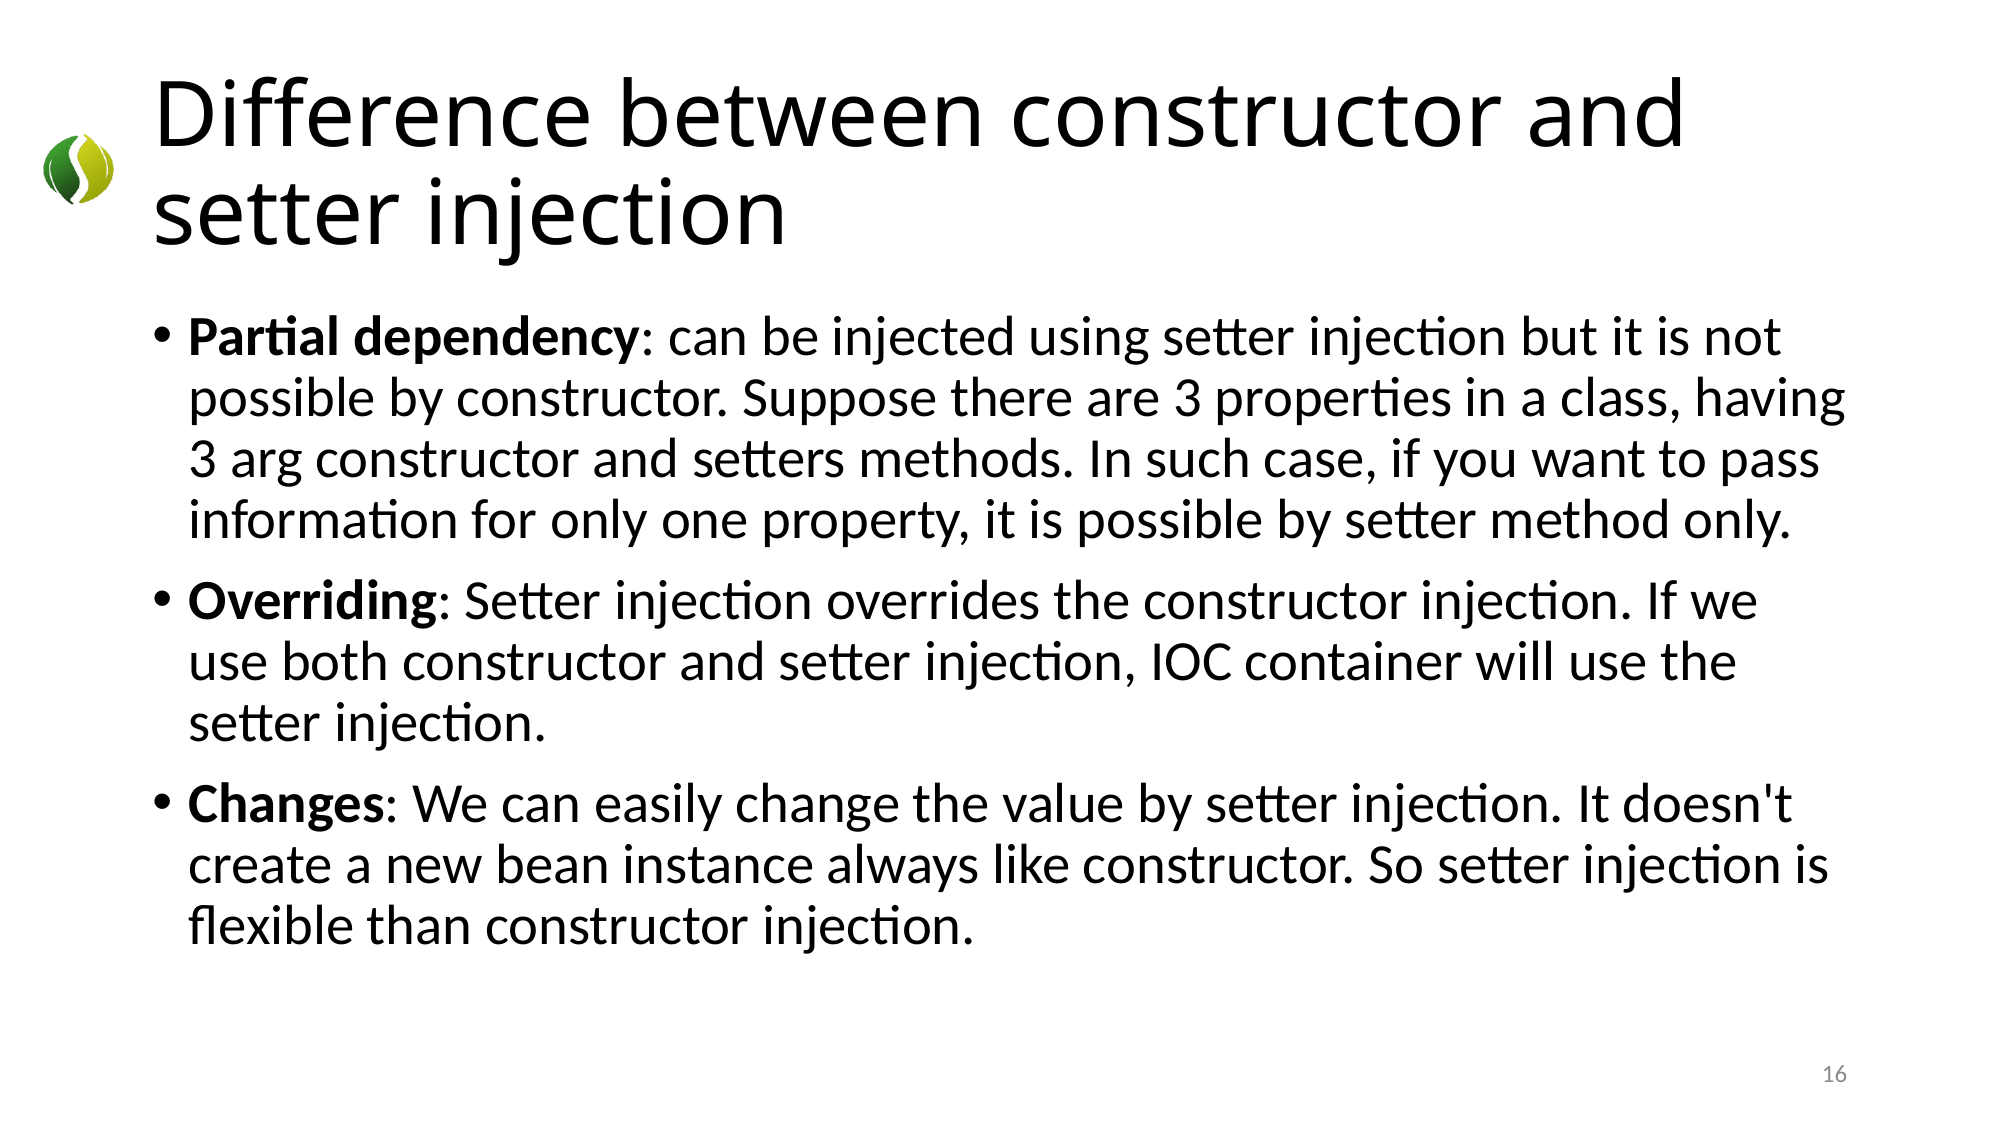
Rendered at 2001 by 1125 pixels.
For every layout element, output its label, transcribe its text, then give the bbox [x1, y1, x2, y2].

picture [41, 132, 115, 206]
slide_number 16 [1412, 1042, 1863, 1103]
list Partial dependency: can be injected using setter injection but it is not possible by constructor. Suppose there are 3 properties in a class, having 3 arg constructor and setters methods. In such case, if you want to pass information for only one property, it is possible by setter method only. Overriding: Setter injection overrides the constructor injection. If we use both constructor and setter injection, IOC container will use the setter injection. Changes: We can easily change the value by setter injection. It doesn't create a new bean instance always like constructor. So setter injection is flexible than constructor injection. [137, 299, 1863, 1014]
title Difference between constructor and setter injection [137, 59, 1863, 299]
